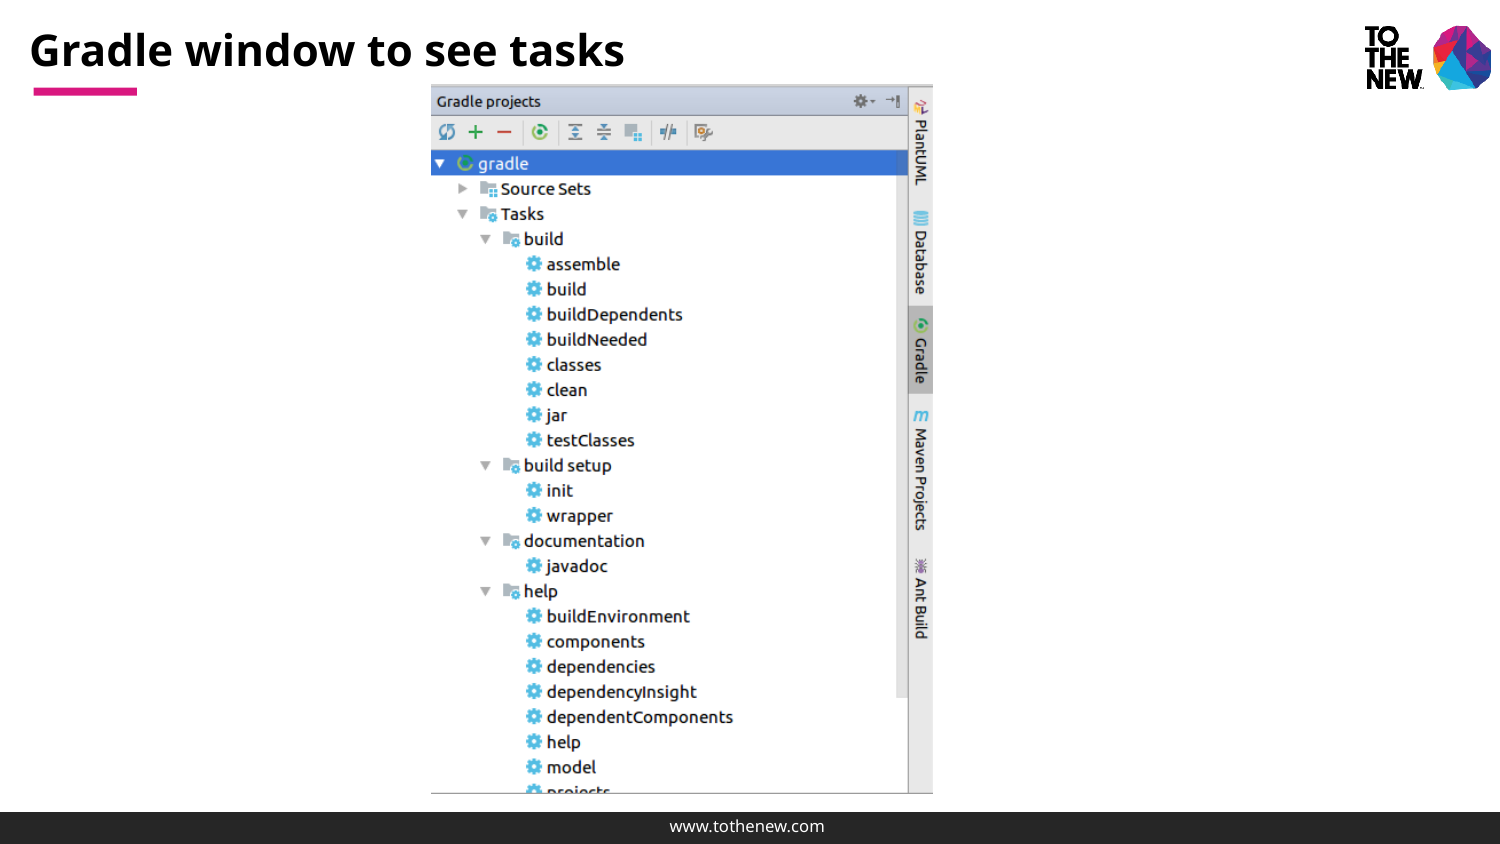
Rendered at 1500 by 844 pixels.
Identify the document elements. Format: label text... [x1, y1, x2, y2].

title Gradle window to see tasks [14, 14, 1350, 85]
picture [1350, 0, 1500, 116]
picture [431, 84, 933, 794]
